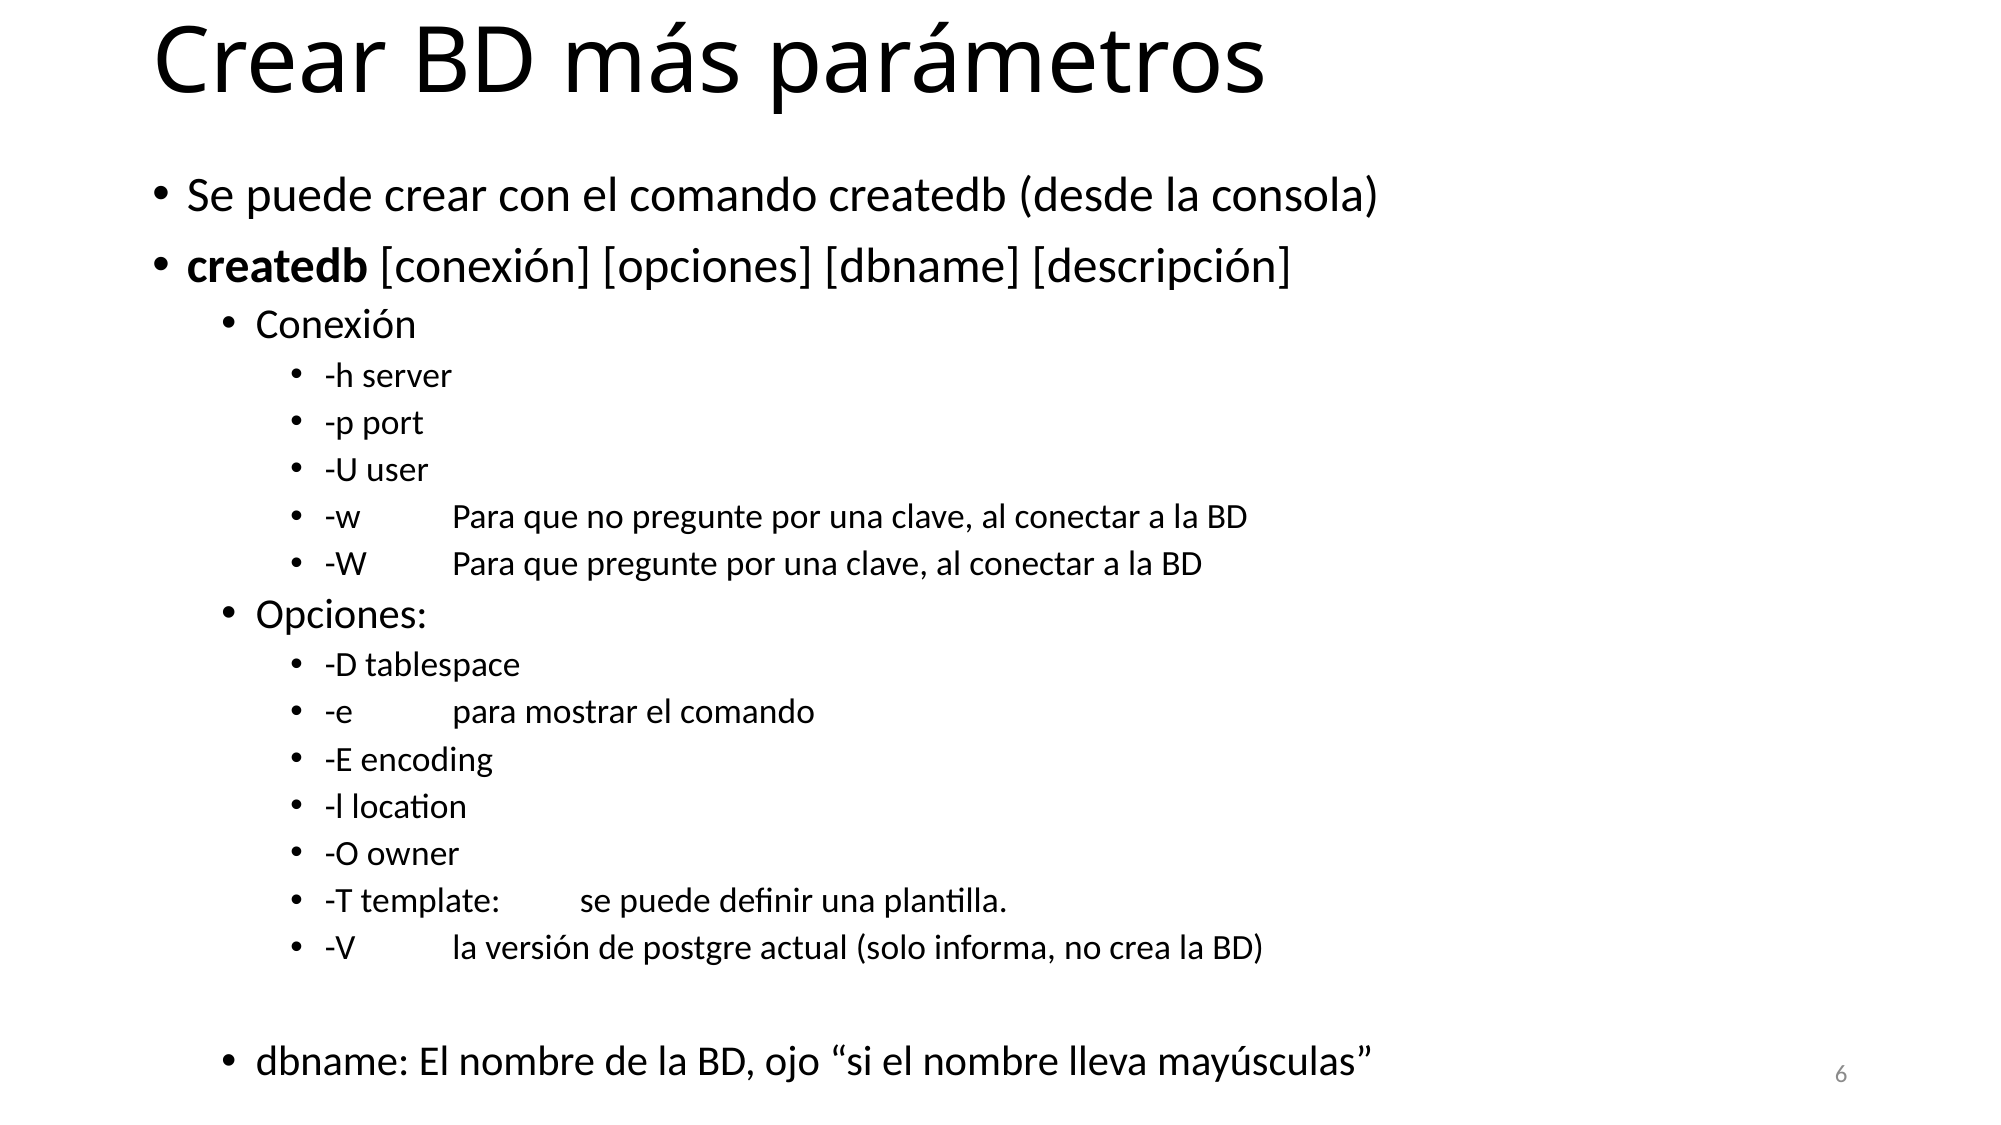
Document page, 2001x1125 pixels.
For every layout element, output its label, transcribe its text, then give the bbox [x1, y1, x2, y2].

slide_number 6 [1412, 1042, 1863, 1103]
title Crear BD más parámetros [137, 0, 1863, 125]
list Se puede crear con el comando createdb (desde la consola) createdb [conexión] [opciones] [dbname] [descripción] Conexión -h server -p port -U user -w Para que no pregunte por una clave, al conectar a la BD -W Para que pregunte por una clave, al conectar a la BD Opciones: -D tablespace -e para mostrar el comando -E encoding -l location -O owner -T template: se puede definir una plantilla. -V la versión de postgre actual (solo informa, no crea la BD) dbname: El nombre de la BD, ojo “si el nombre lleva mayúsculas” [137, 161, 1863, 1103]
